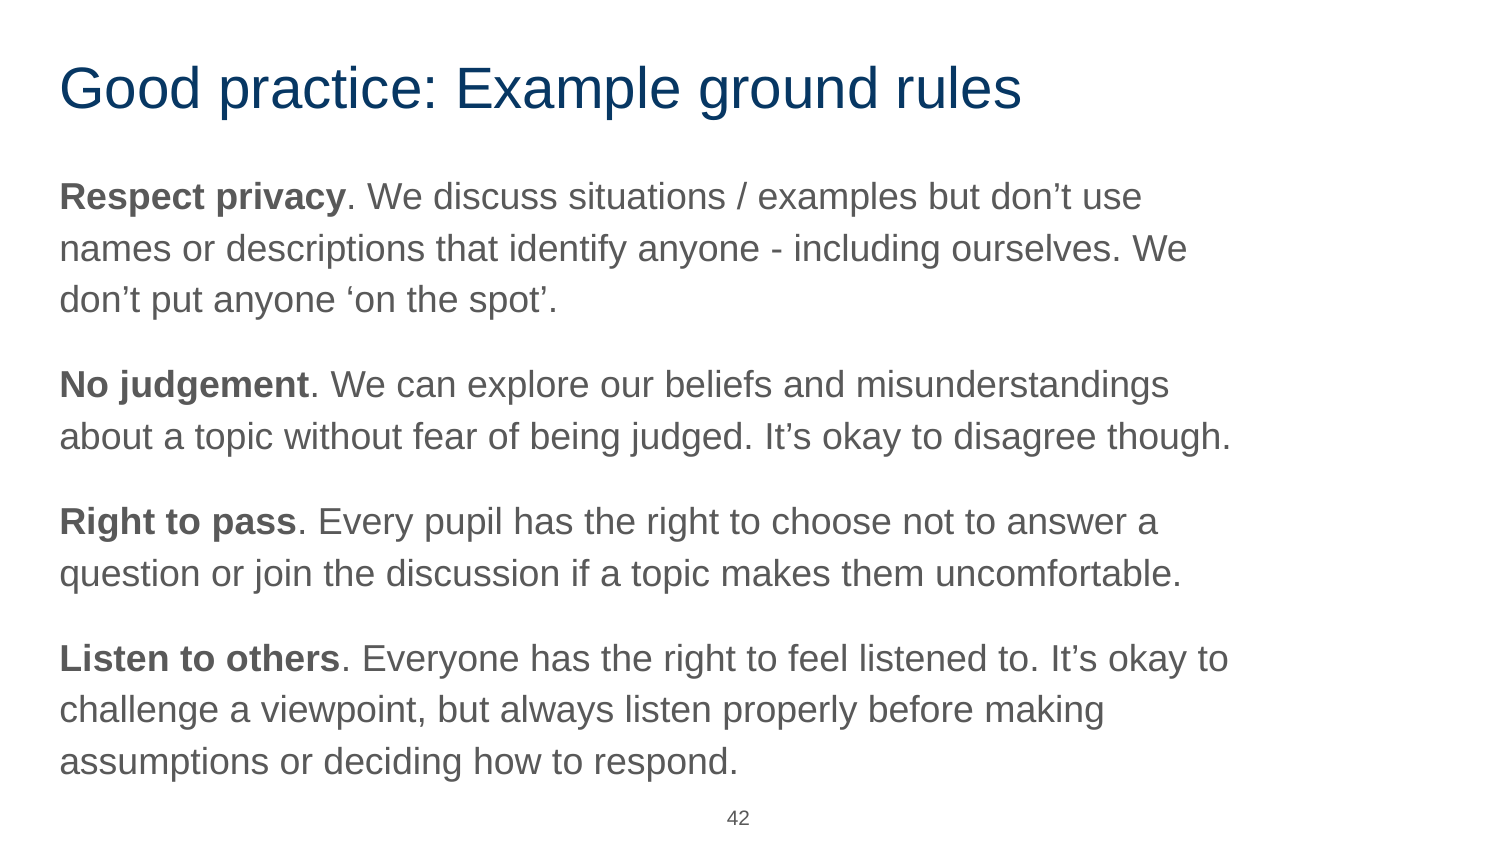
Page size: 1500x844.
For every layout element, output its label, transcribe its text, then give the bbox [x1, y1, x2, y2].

slide_number 42 [706, 789, 765, 844]
title Good practice: Example ground rules [44, 35, 1470, 130]
list Respect privacy. We discuss situations / examples but don’t use names or descriptions that identify anyone - including ourselves. We don’t put anyone ‘on the spot’. No judgement. We can explore our beliefs and misunderstandings about a topic without fear of being judged. It’s okay to disagree though. Right to pass. Every pupil has the right to choose not to answer a question or join the discussion if a topic makes them uncomfortable. Listen to others. Everyone has the right to feel listened to. It’s okay to challenge a viewpoint, but always listen properly before making assumptions or deciding how to respond. [44, 150, 1255, 769]
